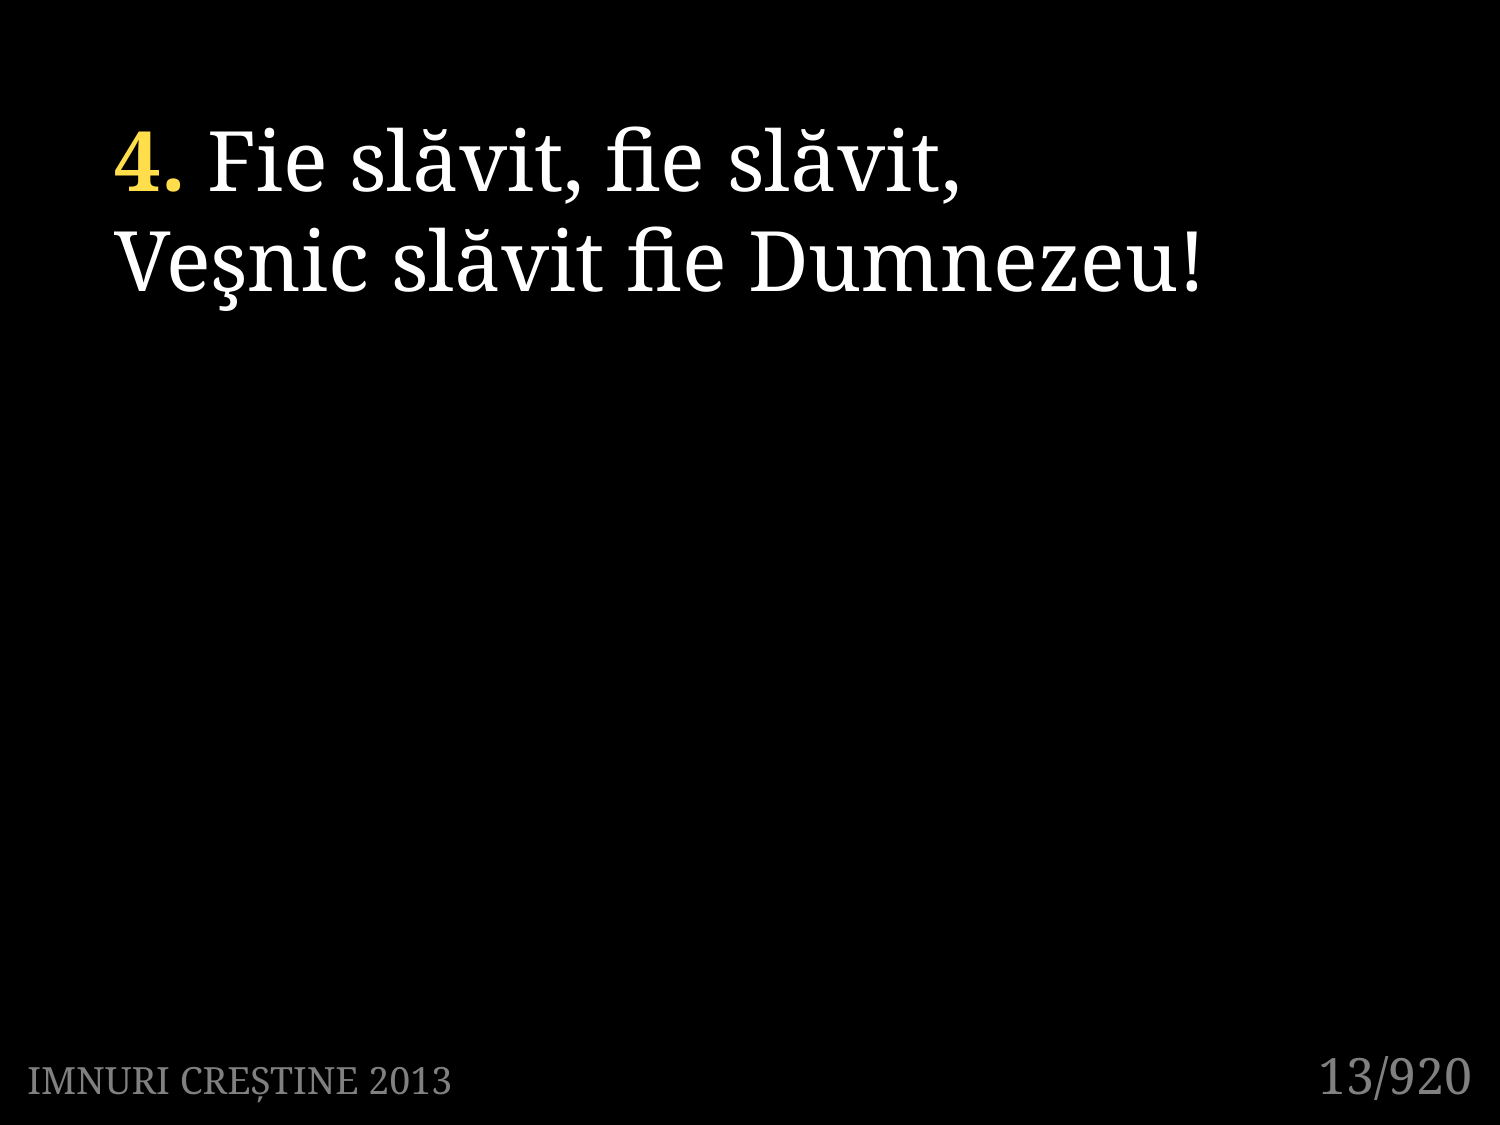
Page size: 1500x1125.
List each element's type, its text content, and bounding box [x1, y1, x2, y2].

text_box 4. Fie slăvit, fie slăvit, Veşnic slăvit fie Dumnezeu! [99, 101, 1500, 316]
text_box 13/920 [637, 1037, 1488, 1113]
text_box IMNURI CREȘTINE 2013 [12, 1049, 637, 1110]
